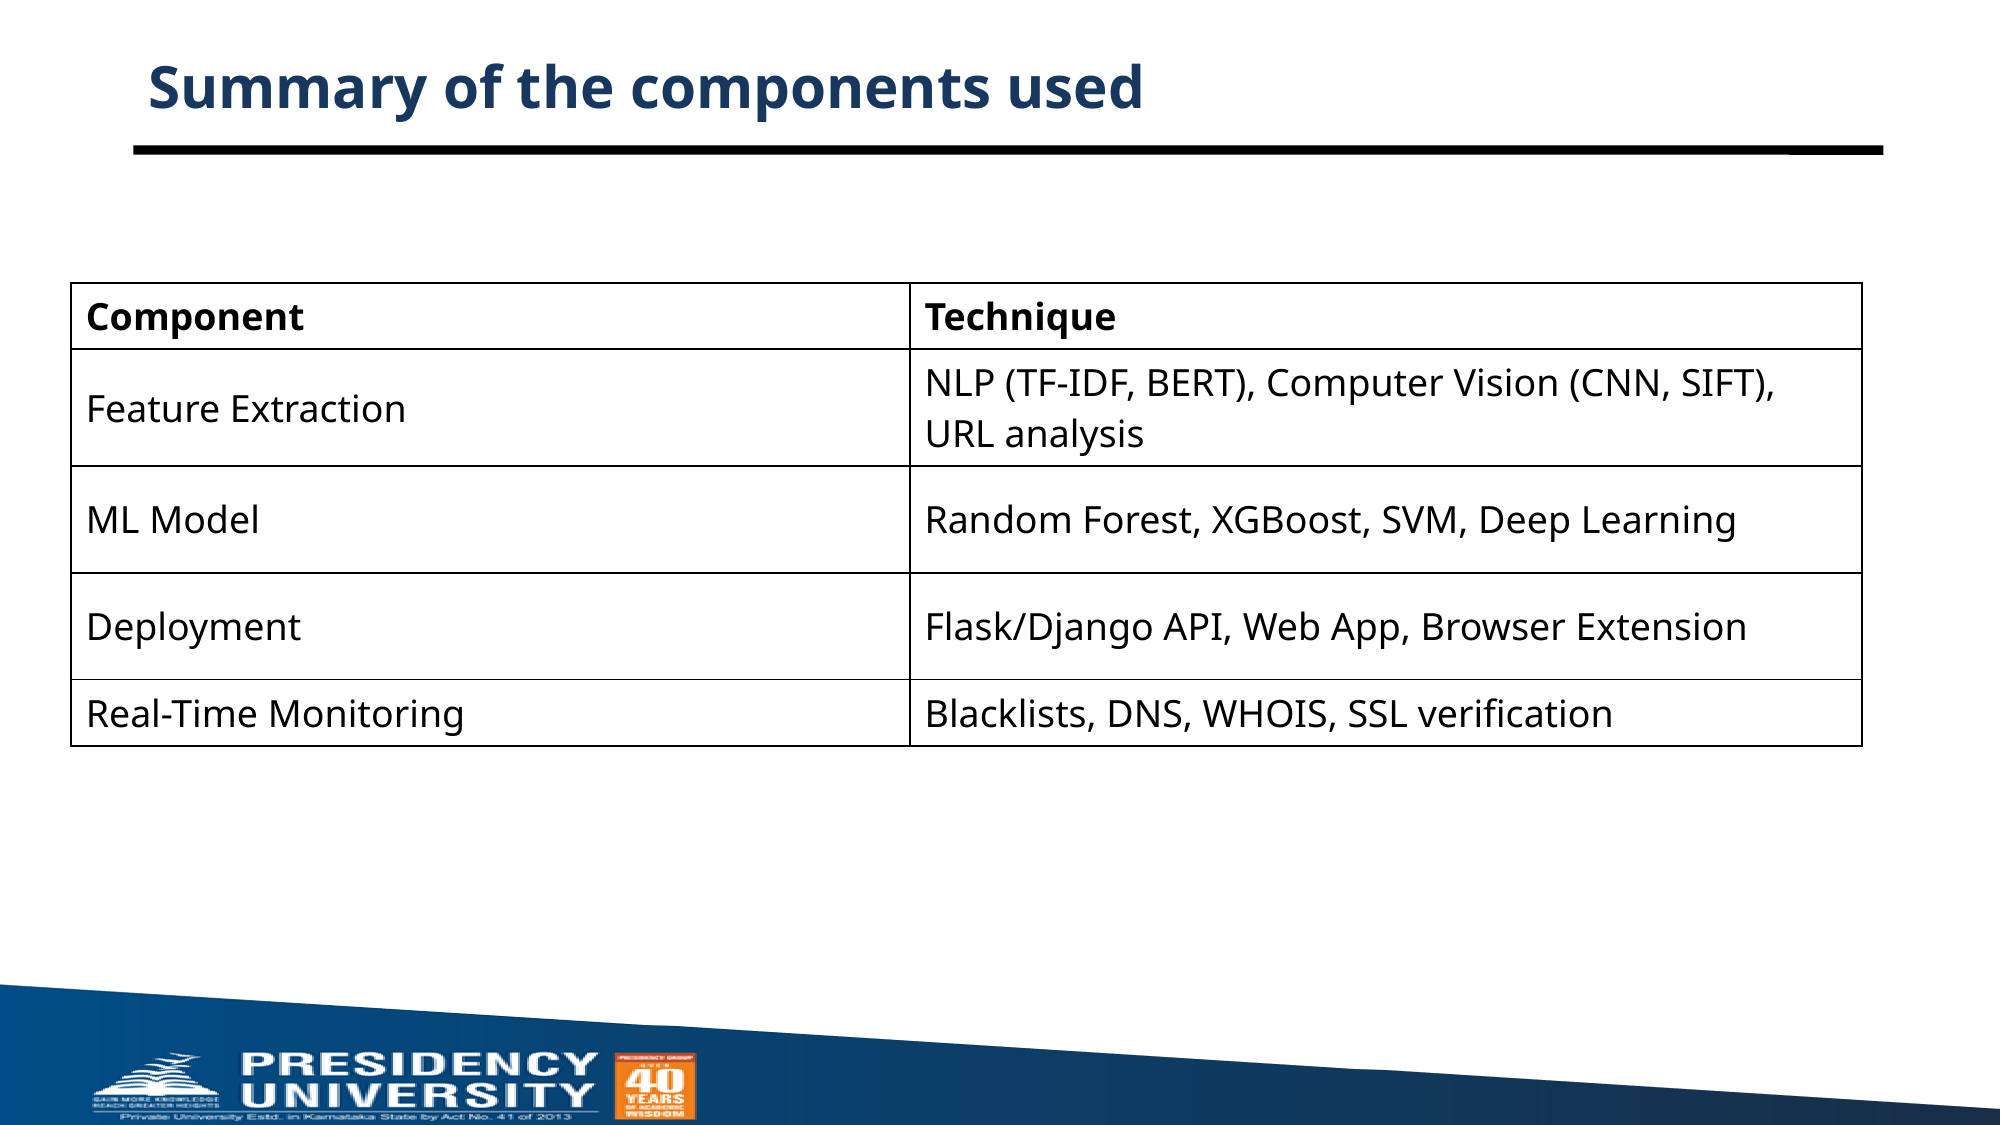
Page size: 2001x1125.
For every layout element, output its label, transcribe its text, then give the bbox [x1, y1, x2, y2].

table_cell NLP (TF-IDF, BERT), Computer Vision (CNN, SIFT), URL analysis [911, 350, 1861, 465]
table_cell Real-Time Monitoring [72, 680, 909, 745]
table_cell Random Forest, XGBoost, SVM, Deep Learning [911, 467, 1861, 572]
table_cell Flask/Django API, Web App, Browser Extension [911, 574, 1861, 679]
table_header Technique [911, 284, 1861, 348]
table_cell ML Model [72, 467, 909, 572]
table_cell Feature Extraction [72, 350, 909, 465]
table_cell Blacklists, DNS, WHOIS, SSL verification [911, 680, 1861, 745]
picture [0, 982, 2000, 1125]
table_header Component [72, 284, 909, 348]
table_cell Deployment [72, 574, 909, 679]
title Summary of the components used [133, 45, 1884, 125]
